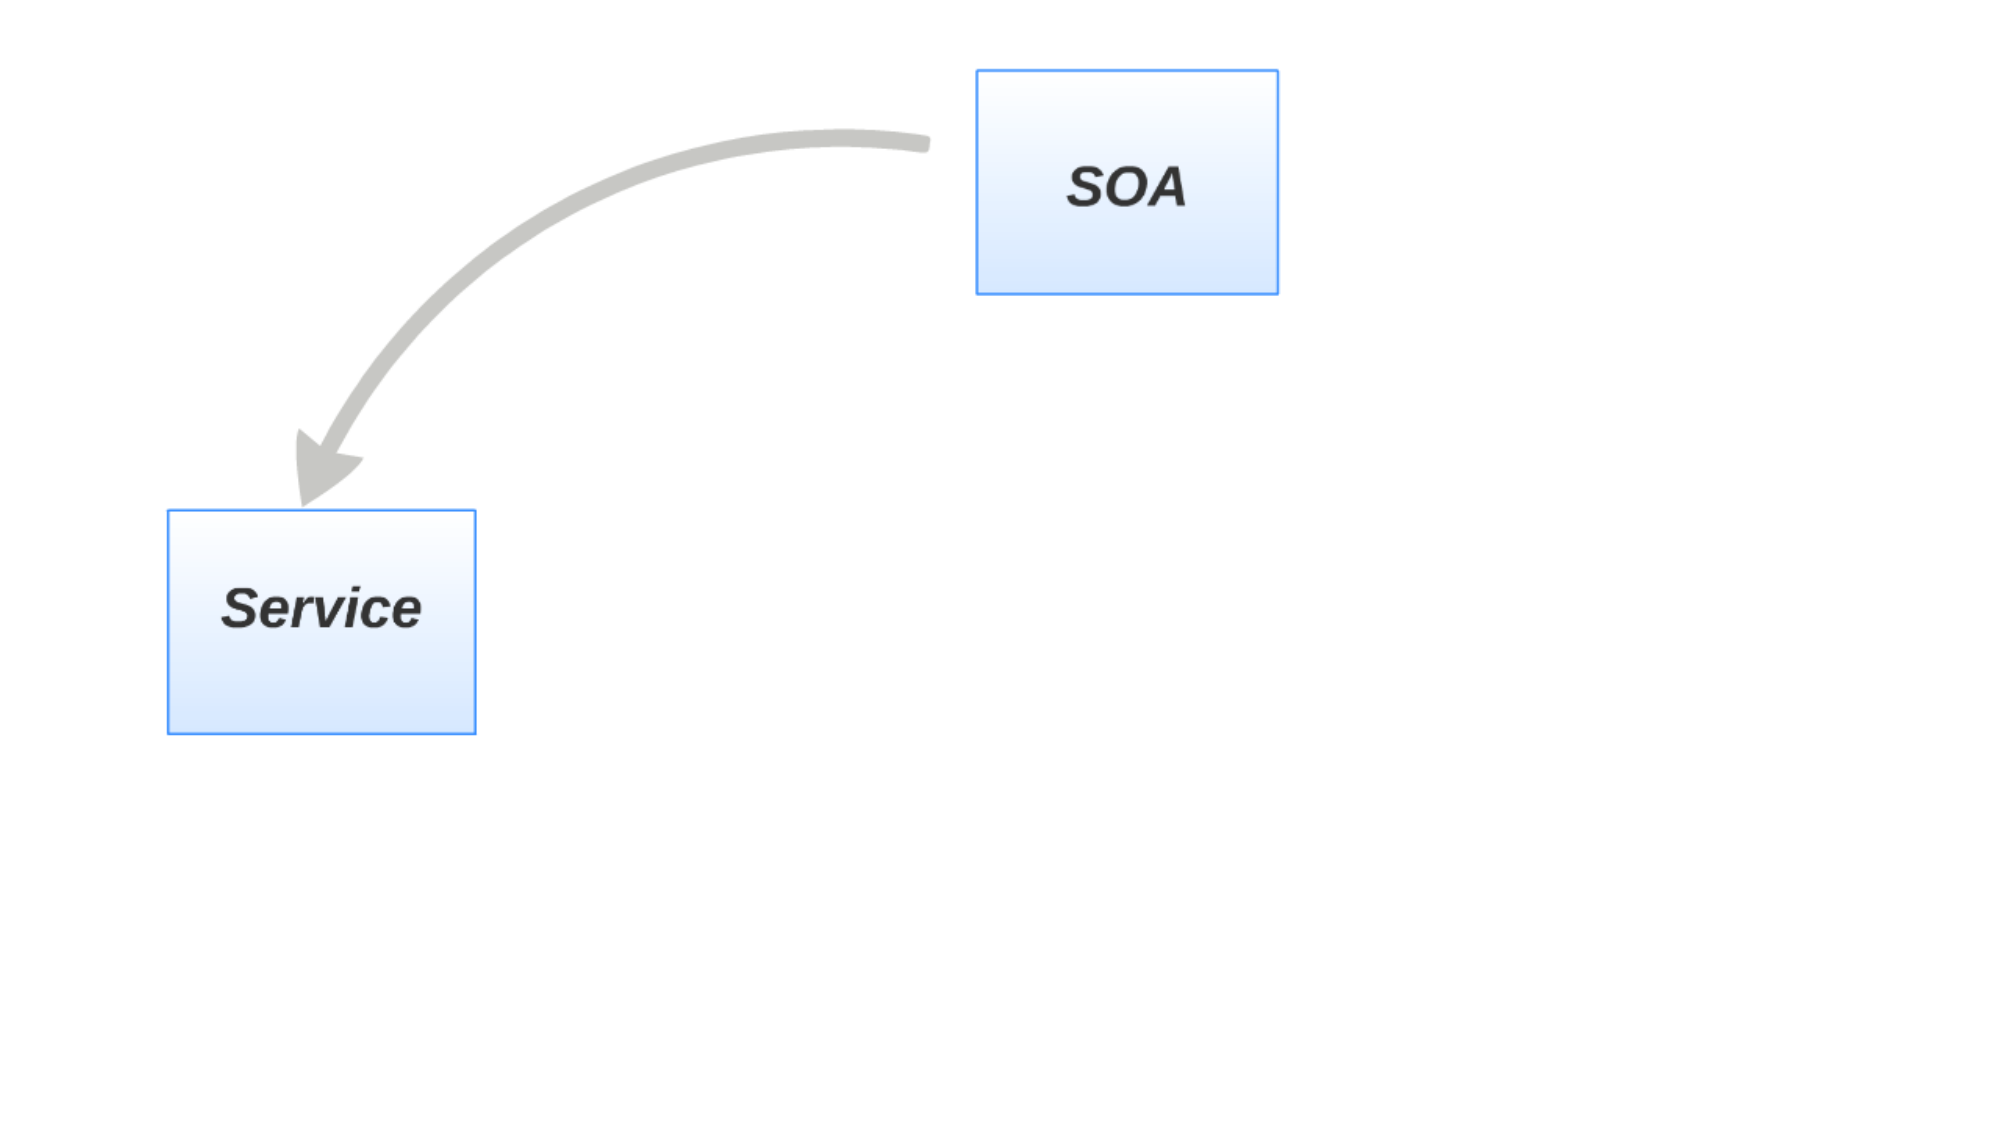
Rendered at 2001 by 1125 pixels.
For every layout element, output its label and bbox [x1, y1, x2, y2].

picture [84, 27, 1323, 795]
